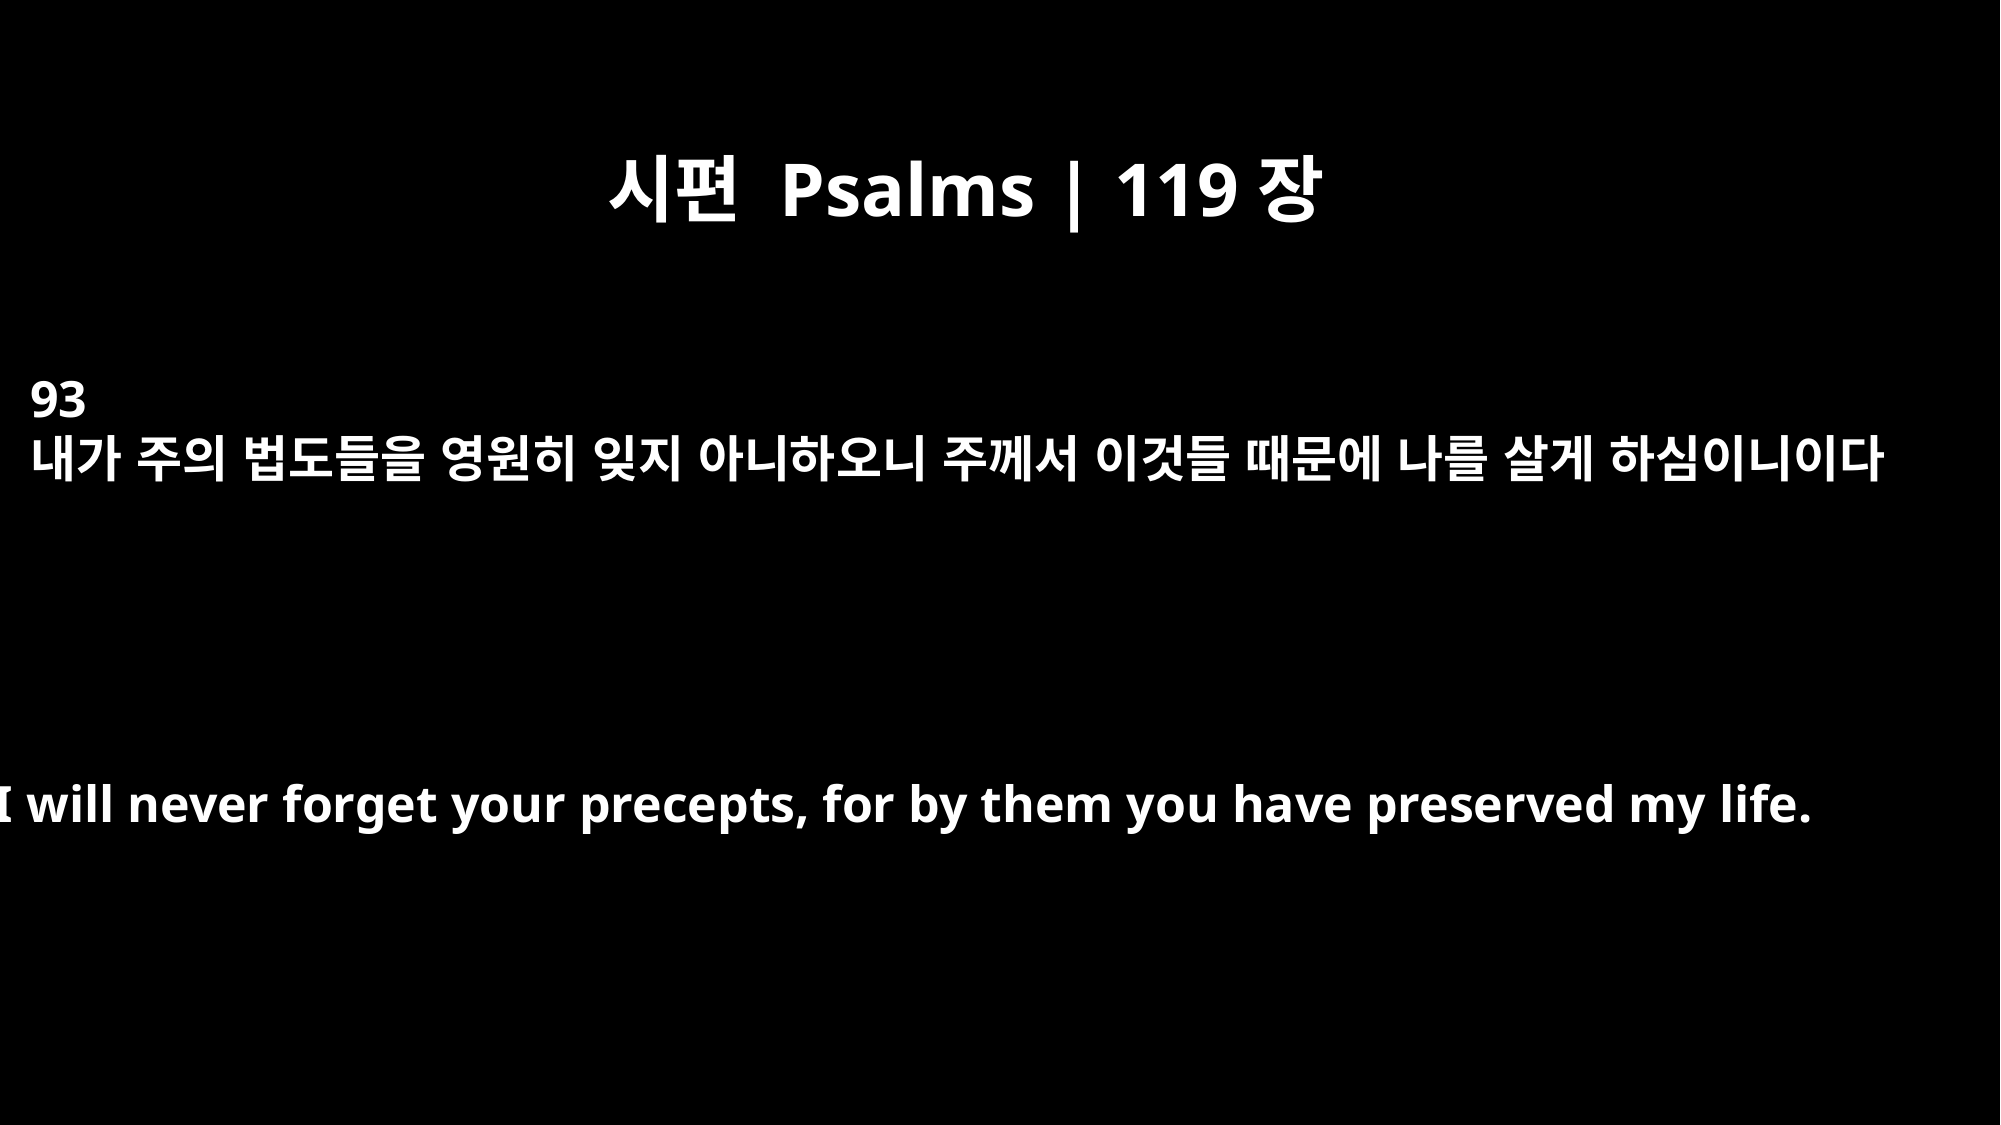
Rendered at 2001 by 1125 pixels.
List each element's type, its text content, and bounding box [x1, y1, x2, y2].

text_box 시편 Psalms | 119장 [592, 136, 1340, 239]
text_box 93 내가 주의 법도들을 영원히 잊지 아니하오니 주께서 이것들 때문에 나를 살게 하심이니이다 [15, 359, 1902, 495]
text_box I will never forget your precepts, for by them you have preserved my life. [0, 764, 1829, 840]
